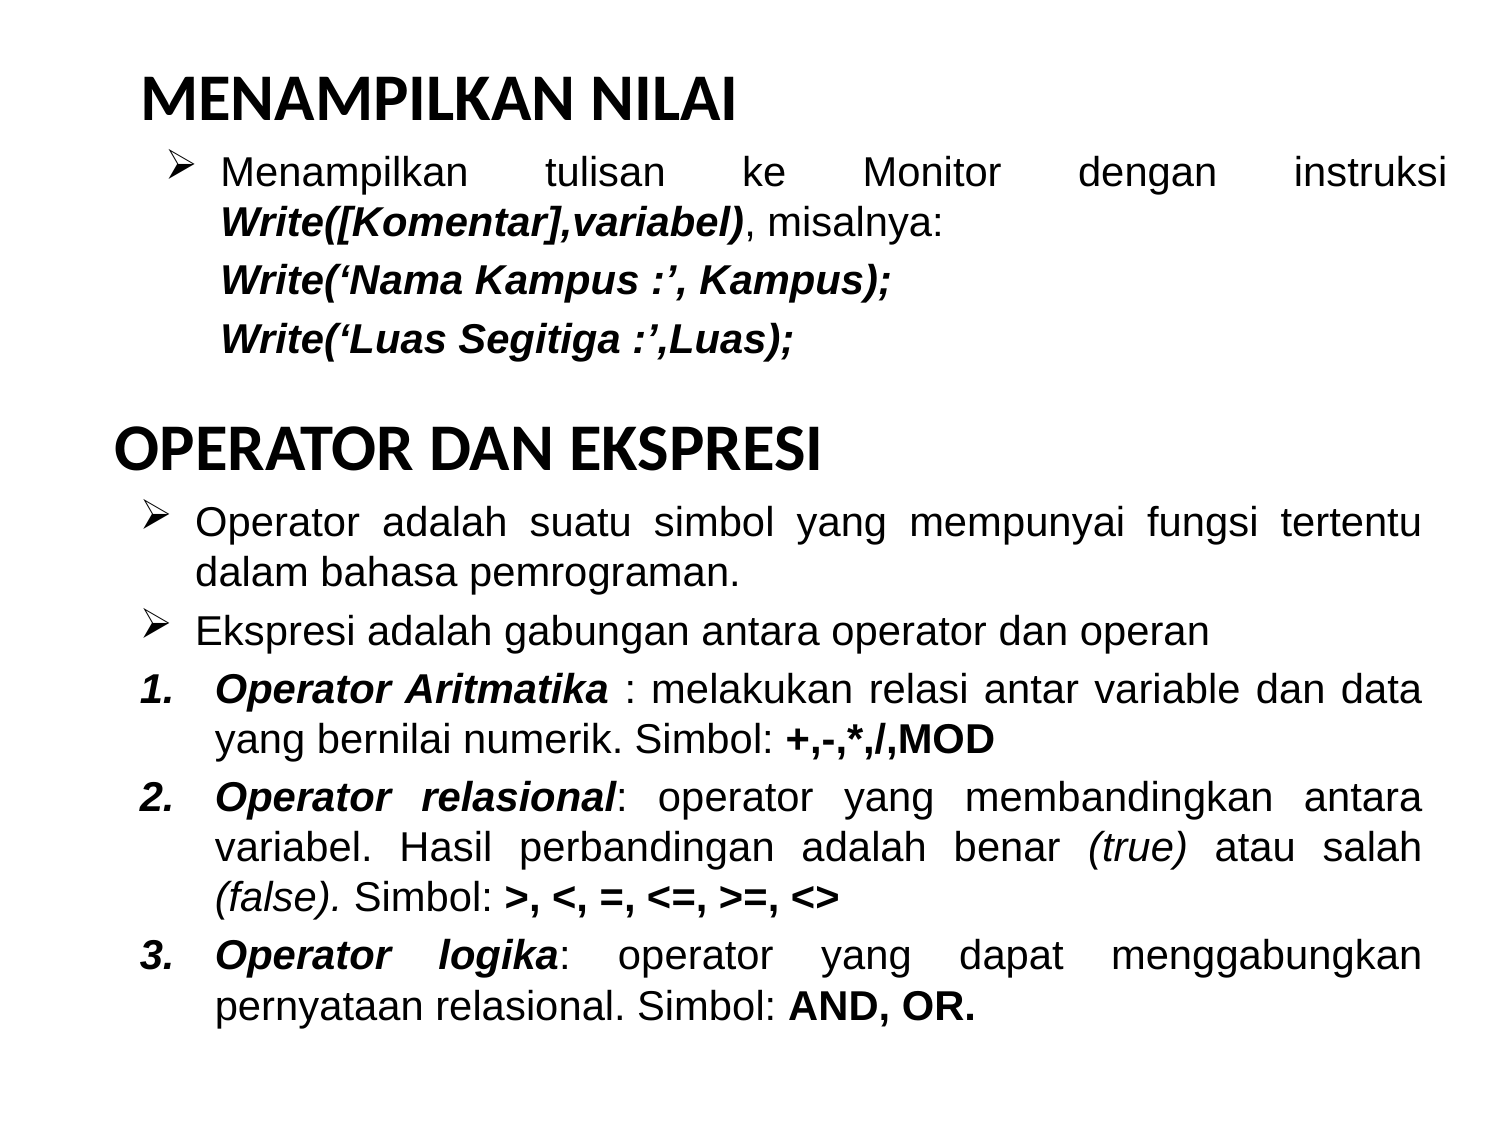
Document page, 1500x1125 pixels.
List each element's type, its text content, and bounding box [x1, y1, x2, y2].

text_box OPERATOR DAN EKSPRESI [99, 387, 1375, 500]
text_box Operator adalah suatu simbol yang mempunyai fungsi tertentu dalam bahasa pemrograman. Ekspresi adalah gabungan antara operator dan operan Operator Aritmatika : melakukan relasi antar variable dan data yang bernilai numerik. Simbol: +,-,*,/,MOD Operator relasional: operator yang membandingkan antara variabel. Hasil perbandingan adalah benar (true) atau salah (false). Simbol: >, <, =, <=, >=, <> Operator logika: operator yang dapat menggabungkan pernyataan relasional. Simbol: AND, OR. [125, 487, 1438, 1038]
title MENAMPILKAN NILAI [125, 37, 1400, 150]
subtitle Menampilkan tulisan ke Monitor dengan instruksi Write([Komentar],variabel), misalnya: Write(‘Nama Kampus :’, Kampus); Write(‘Luas Segitiga :’,Luas); [150, 137, 1463, 388]
